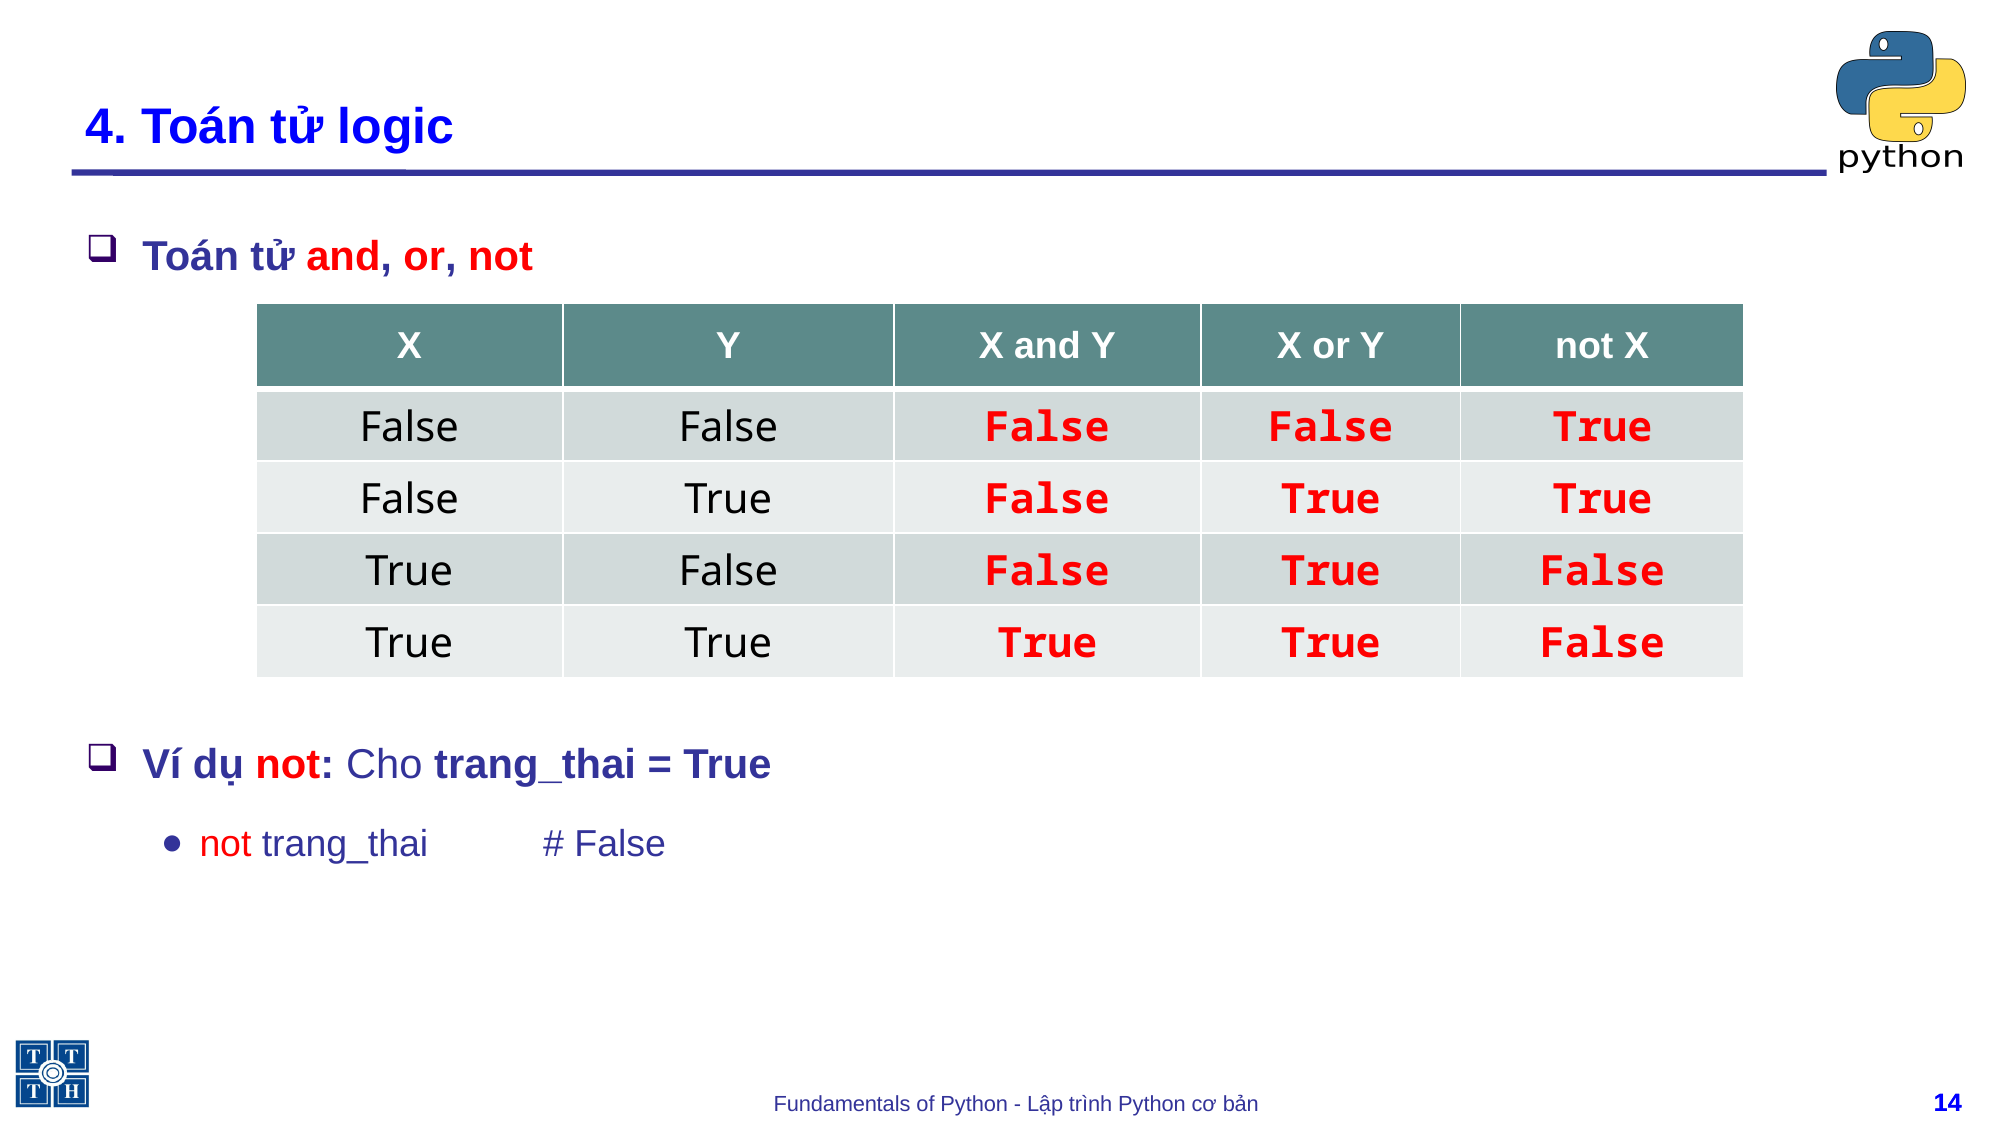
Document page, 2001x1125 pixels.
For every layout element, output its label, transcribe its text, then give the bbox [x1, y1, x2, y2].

title 4. Toán tử logic [70, 31, 1804, 161]
table_header X or Y [1202, 304, 1460, 386]
table_cell True [1202, 462, 1460, 532]
table_cell True [1461, 462, 1743, 532]
table_cell False [1461, 534, 1743, 604]
table_cell True [257, 606, 562, 677]
table_cell True [1202, 534, 1460, 604]
table_cell False [564, 392, 893, 460]
table_cell False [1461, 606, 1743, 677]
table_header not X [1461, 304, 1743, 386]
list Toán tử and, or, not Ví dụ not: Cho trang_thai = True not trang_thai # False [70, 196, 1804, 1047]
table_cell False [257, 462, 562, 532]
table_cell True [257, 534, 562, 604]
table_cell False [895, 534, 1200, 604]
table_cell False [1202, 392, 1460, 460]
table_cell False [564, 534, 893, 604]
picture [1836, 31, 1966, 173]
table_cell False [895, 392, 1200, 460]
table_cell True [1461, 392, 1743, 460]
table_cell True [1202, 606, 1460, 677]
table_cell True [564, 462, 893, 532]
table_cell True [564, 606, 893, 677]
table_cell False [895, 462, 1200, 532]
table_header Y [564, 304, 893, 386]
table_cell False [257, 392, 562, 460]
table_header X and Y [895, 304, 1200, 386]
picture [15, 1039, 90, 1108]
table_cell True [895, 606, 1200, 677]
table_header X [257, 304, 562, 386]
